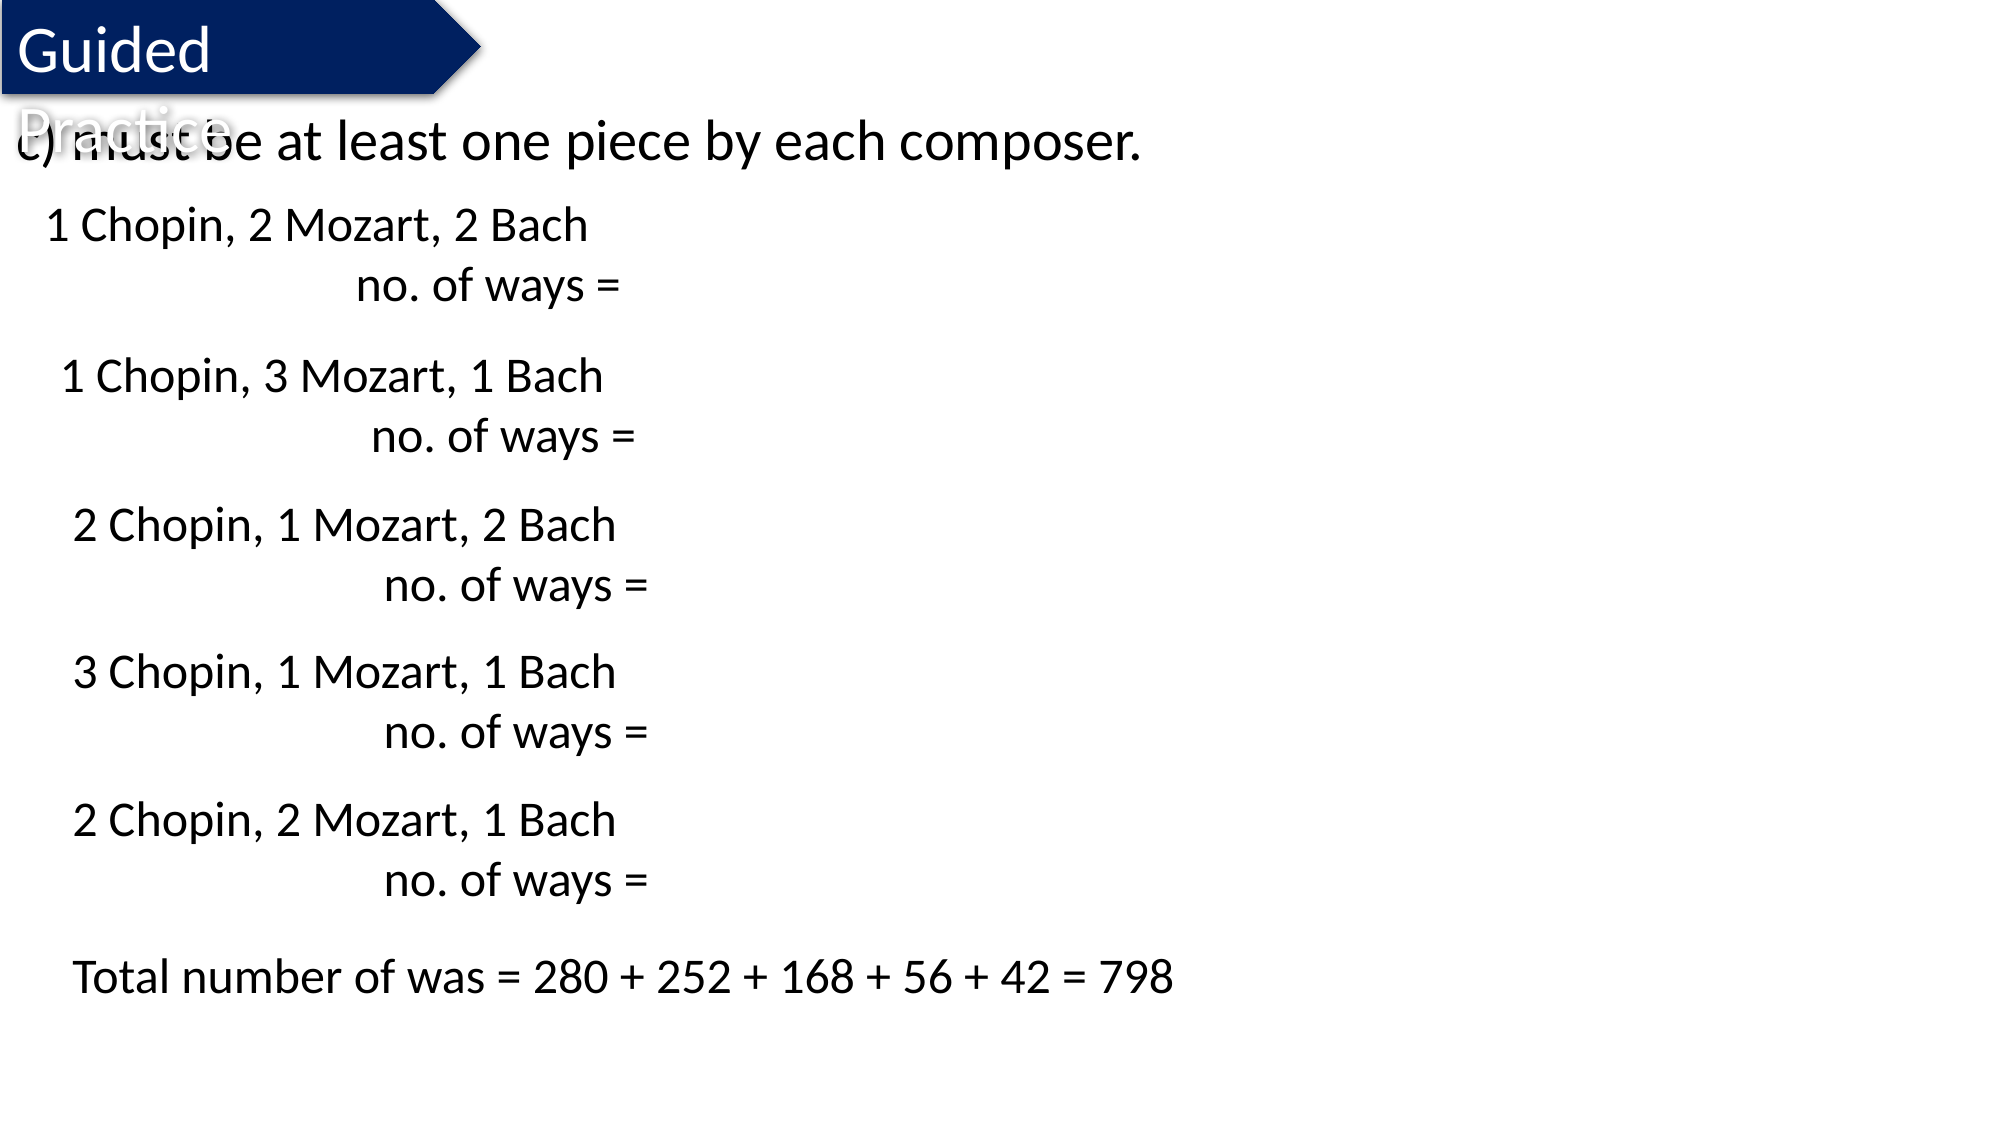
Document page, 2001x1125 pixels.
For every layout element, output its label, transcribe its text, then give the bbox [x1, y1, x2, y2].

text_box Guided Practice [2, 0, 481, 94]
text_box c) must be at least one piece by each composer. [1, 94, 1457, 180]
text_box Total number of was = 280 + 252 + 168 + 56 + 42 = 798 [57, 936, 1457, 1011]
